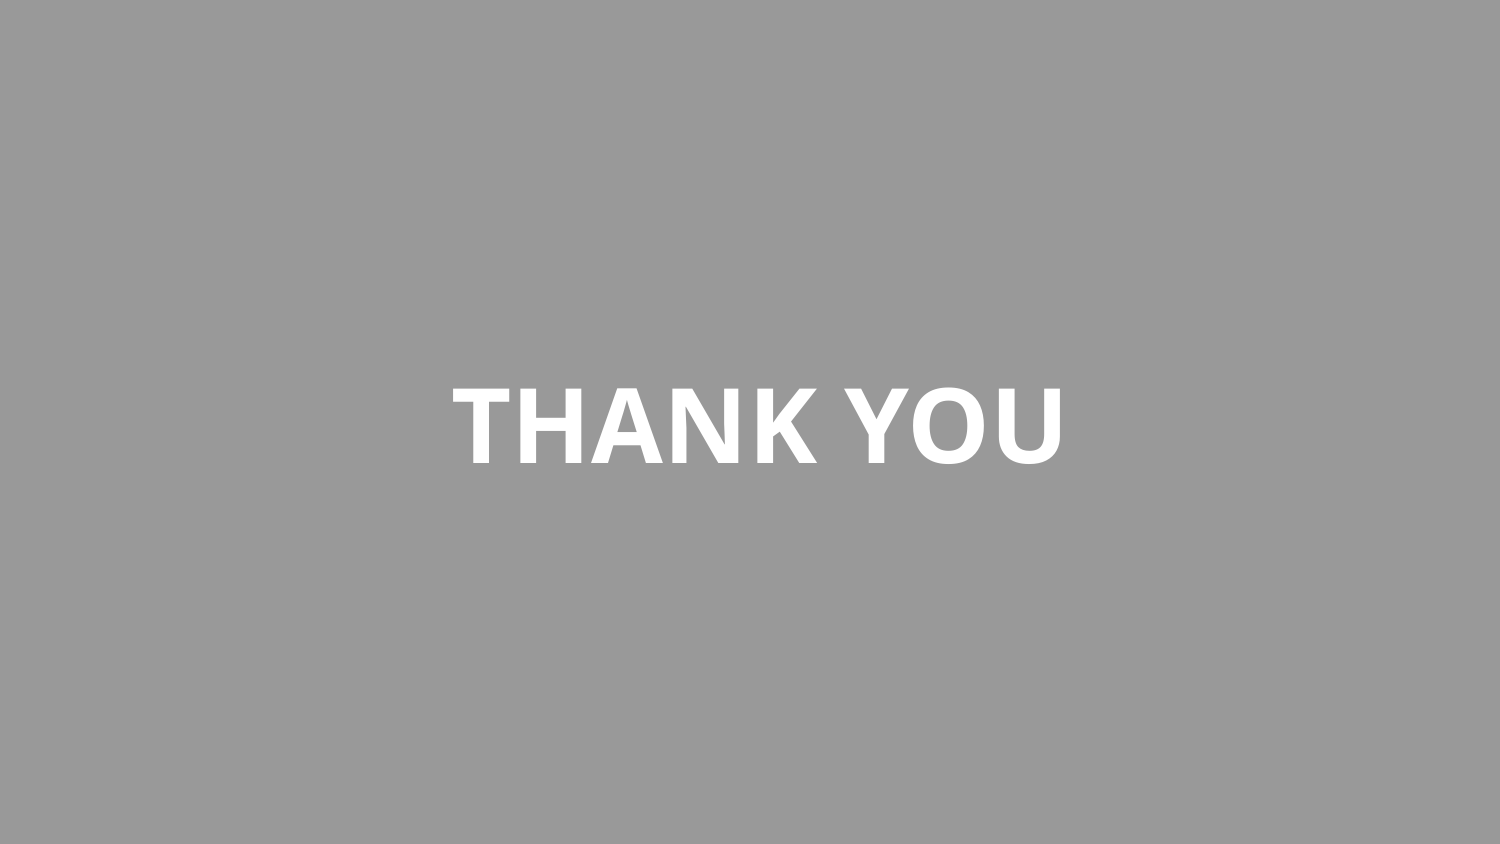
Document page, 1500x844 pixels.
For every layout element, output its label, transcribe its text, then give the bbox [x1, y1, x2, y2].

title THANK YOU [80, 86, 1441, 757]
